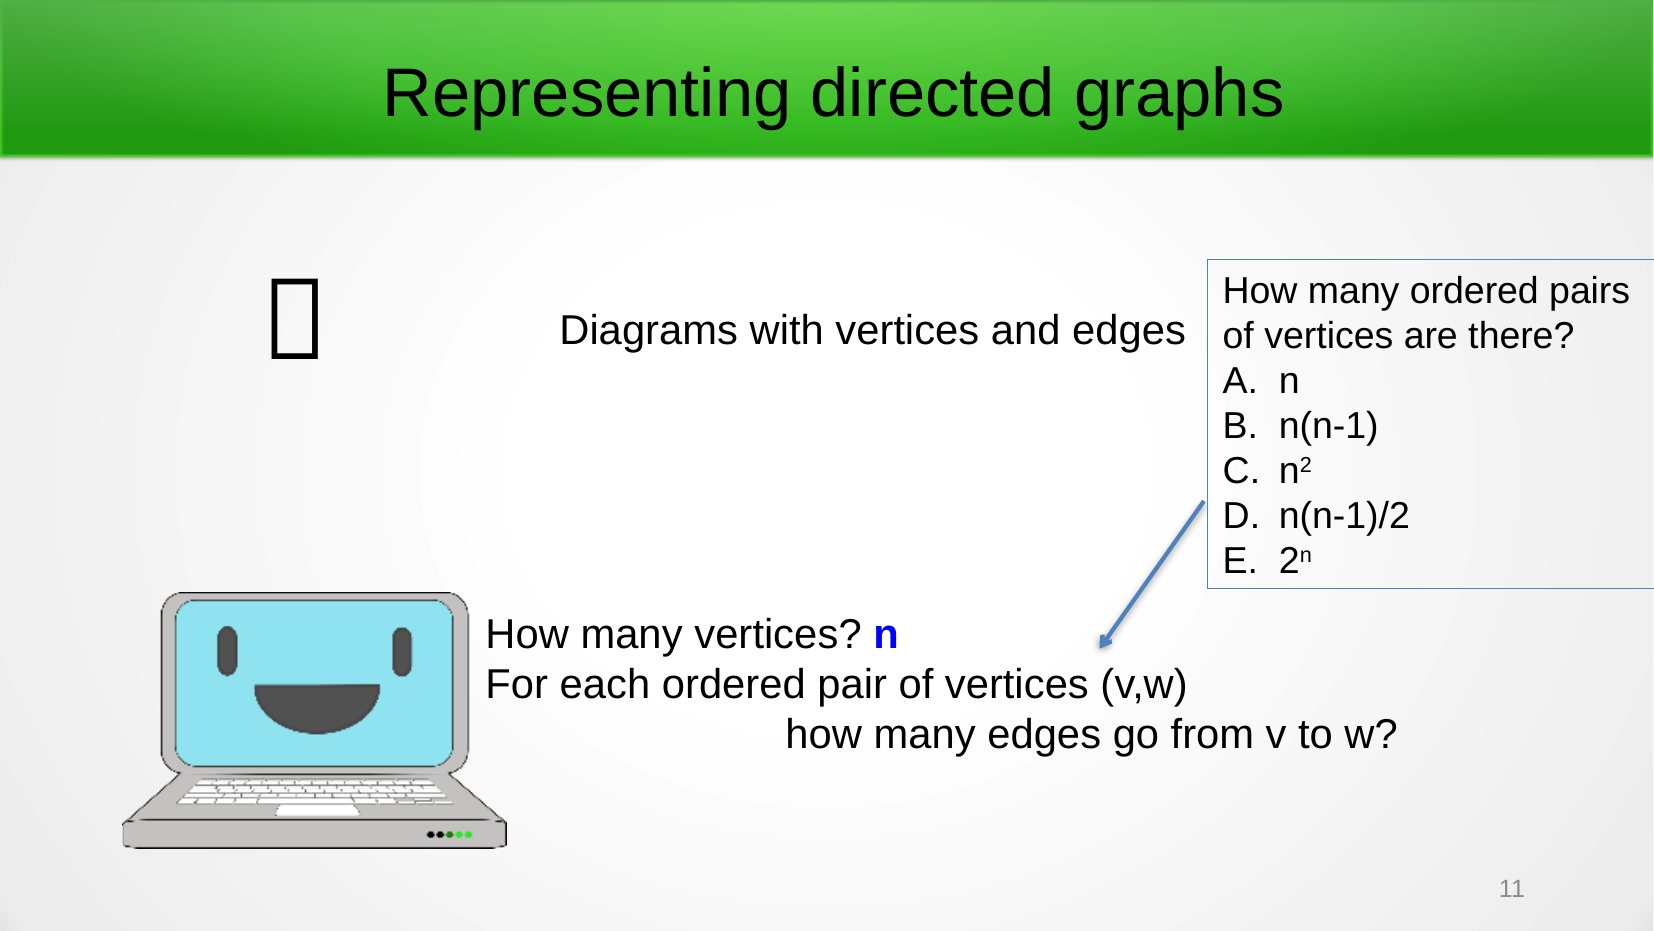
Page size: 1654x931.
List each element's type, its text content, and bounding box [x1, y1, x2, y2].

text_box How many vertices? n For each ordered pair of vertices (v,w) how many edges go from v to w? [511, 599, 1413, 764]
text_box Diagrams with vertices and edges [544, 295, 1202, 361]
text_box How many ordered pairs of vertices are there? n n(n-1) n2 n(n-1)/2 2n [1207, 259, 1654, 589]
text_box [1099, 500, 1205, 649]
text_box Representing directed graphs [48, 35, 1620, 142]
slide_number 11 [1167, 862, 1540, 912]
picture [0, 0, 1654, 931]
text_box  [246, 239, 344, 390]
